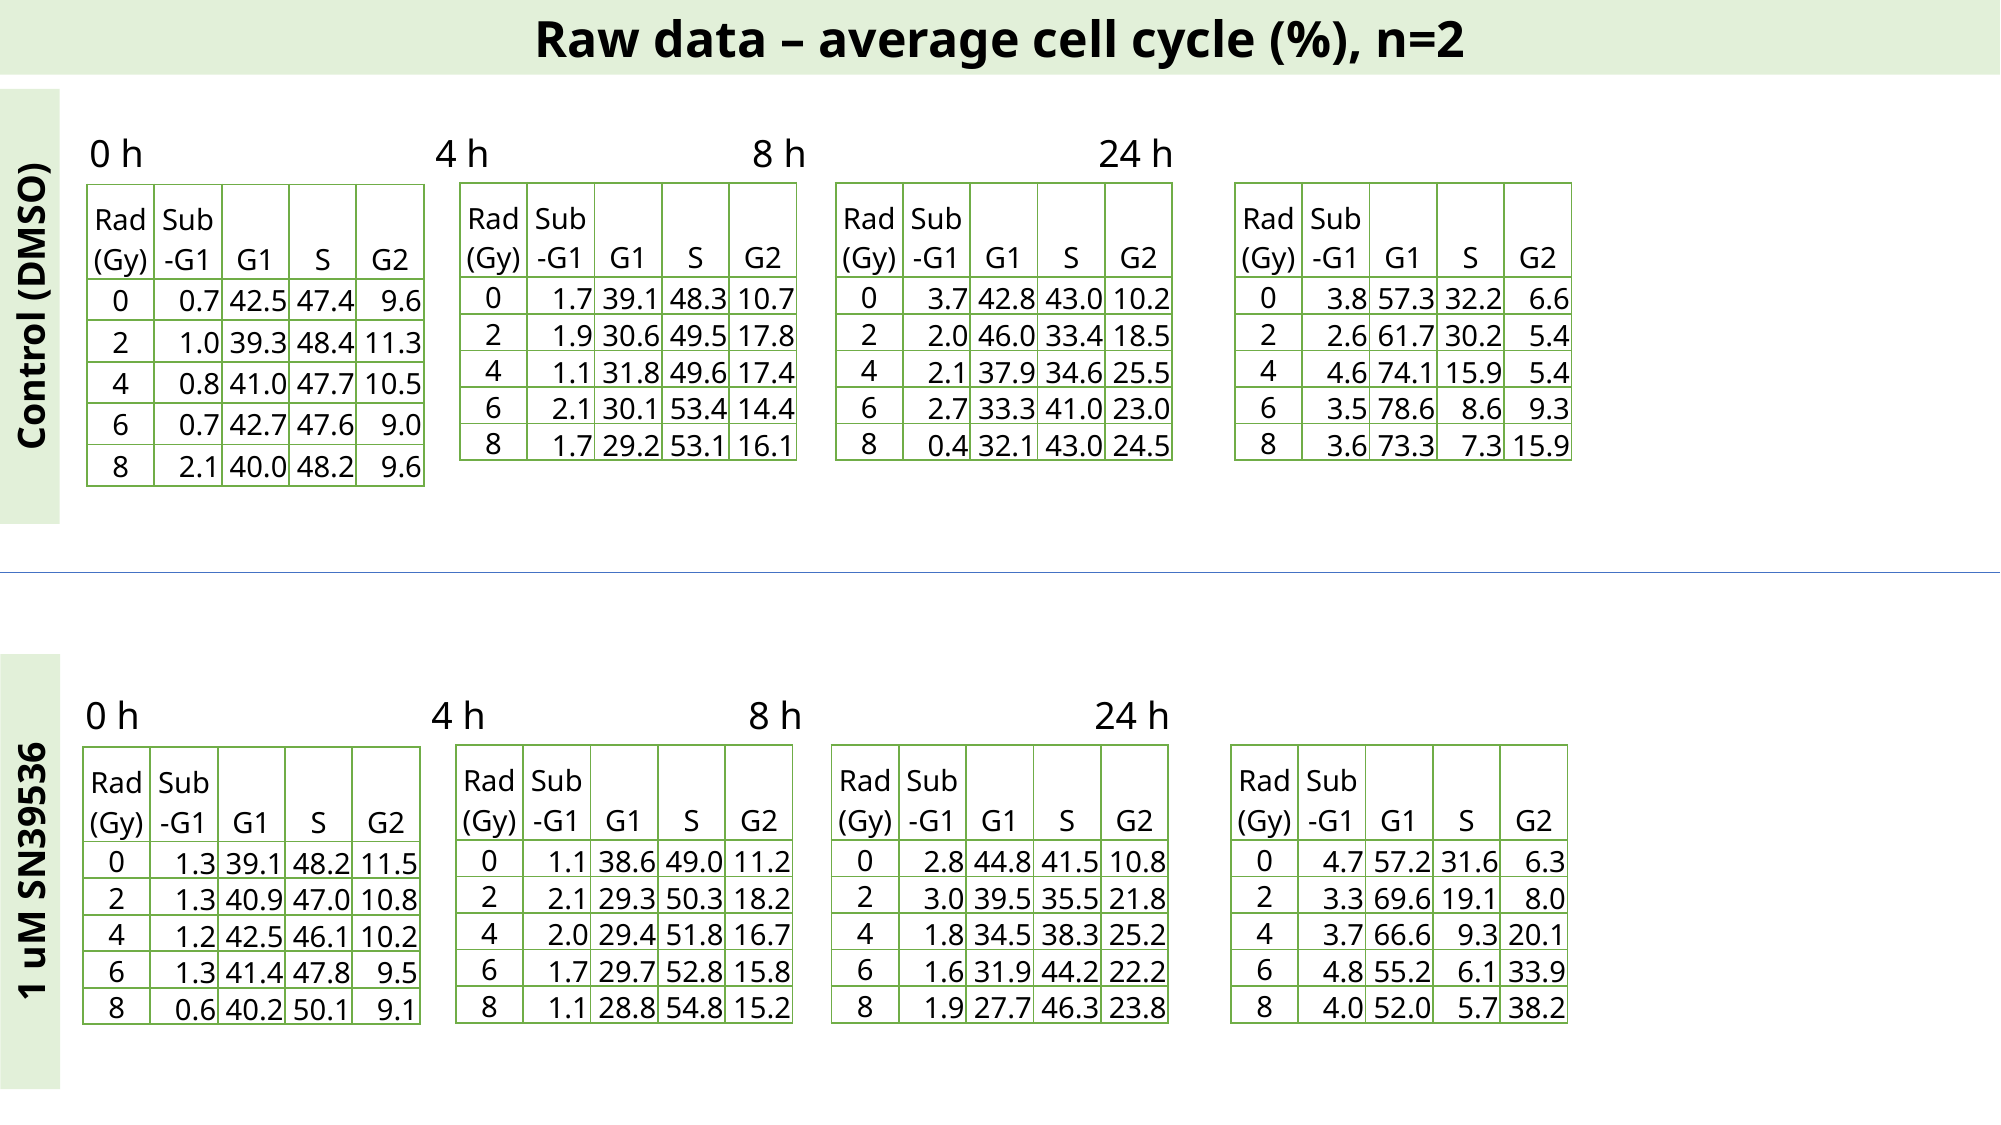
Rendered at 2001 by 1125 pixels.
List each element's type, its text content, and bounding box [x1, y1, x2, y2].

table_header Sub -G1 [904, 184, 969, 276]
table_cell 17.8 [730, 315, 796, 350]
text_box 0 h 4 h 8 h 24 h [70, 684, 1582, 745]
table_header G2 [1106, 184, 1171, 276]
table_cell 78.6 [1370, 388, 1436, 423]
table_cell 2.7 [904, 388, 969, 423]
table_cell 15.9 [1505, 424, 1571, 459]
table_cell 8 [832, 987, 898, 1022]
table_cell 34.5 [967, 914, 1033, 949]
table_cell 33.4 [1038, 315, 1104, 350]
table_cell 47.7 [290, 363, 355, 402]
table_cell 6.3 [1501, 841, 1567, 876]
table_header G1 [1370, 184, 1436, 276]
table_cell 10.8 [353, 879, 419, 914]
table_cell 42.8 [971, 278, 1037, 313]
table_cell 1.3 [151, 842, 217, 877]
table_cell 32.2 [1438, 278, 1503, 313]
table_cell 8 [88, 445, 153, 485]
table_cell 0 [457, 841, 522, 876]
table_cell 6 [837, 388, 902, 423]
table_cell 20.1 [1501, 914, 1567, 949]
table_cell 38.6 [591, 841, 657, 876]
table_cell 39.1 [219, 842, 284, 877]
table_cell 4 [457, 914, 522, 949]
table_header S [286, 748, 351, 841]
table_cell 4.0 [1299, 987, 1365, 1022]
table_cell 2.0 [904, 315, 969, 350]
table_cell 25.2 [1102, 914, 1167, 949]
table_cell 22.2 [1102, 950, 1167, 985]
table_cell 3.3 [1299, 877, 1365, 912]
table_cell 15.8 [726, 950, 792, 985]
table_cell 14.4 [730, 388, 796, 423]
table_cell 52.8 [659, 950, 724, 985]
text_box Raw data – average cell cycle (%), n=2 [0, 0, 2000, 75]
table_cell 42.5 [219, 916, 284, 950]
table_cell 38.3 [1034, 914, 1100, 949]
table_cell 48.3 [663, 278, 728, 313]
table_cell 2.8 [900, 841, 965, 876]
table_header Sub -G1 [151, 748, 217, 841]
table_cell 1.1 [524, 987, 590, 1022]
table_cell 31.9 [967, 950, 1033, 985]
table_cell 40.2 [219, 989, 284, 1023]
table_cell 1.6 [900, 950, 965, 985]
table_cell 39.3 [223, 321, 288, 361]
table_cell 38.2 [1501, 987, 1567, 1022]
table_cell 23.8 [1102, 987, 1167, 1022]
table_cell 32.1 [971, 424, 1037, 459]
table_cell 4 [1232, 914, 1297, 949]
table_cell 49.6 [663, 351, 728, 386]
table_cell 54.8 [659, 987, 724, 1022]
table_cell 8 [837, 424, 902, 459]
table_header G1 [223, 185, 288, 278]
table_cell 24.5 [1106, 424, 1171, 459]
table_cell 23.0 [1106, 388, 1171, 423]
table_cell 4 [461, 351, 526, 386]
table_cell 52.0 [1366, 987, 1432, 1022]
table_cell 4.6 [1303, 351, 1369, 386]
table_cell 8.0 [1501, 877, 1567, 912]
text_box Control (DMSO) [0, 88, 60, 524]
table_header G2 [353, 748, 419, 841]
table_cell 1.9 [900, 987, 965, 1022]
table_header G1 [1366, 746, 1432, 839]
table_cell 40.0 [223, 445, 288, 485]
table_cell 10.5 [357, 363, 423, 402]
table_cell 2 [1236, 315, 1301, 350]
table_cell 74.1 [1370, 351, 1436, 386]
table_cell 2 [832, 877, 898, 912]
table_cell 29.4 [591, 914, 657, 949]
table_cell 5.7 [1434, 987, 1499, 1022]
table_cell 2 [837, 315, 902, 350]
table_cell 15.9 [1438, 351, 1503, 386]
table_cell 4 [1236, 351, 1301, 386]
table_cell 40.9 [219, 879, 284, 914]
table_header G2 [726, 746, 792, 839]
table_cell 1.7 [528, 278, 594, 313]
table_header S [1438, 184, 1503, 276]
table_header G2 [1505, 184, 1571, 276]
table_cell 6 [457, 950, 522, 985]
table_cell 44.2 [1034, 950, 1100, 985]
table_cell 0 [84, 842, 149, 877]
table_cell 6 [461, 388, 526, 423]
table_cell 41.5 [1034, 841, 1100, 876]
table_cell 51.8 [659, 914, 724, 949]
table_cell 15.2 [726, 987, 792, 1022]
table_cell 47.4 [290, 280, 355, 319]
table_cell 29.2 [595, 424, 661, 459]
table_cell 4 [832, 914, 898, 949]
table_header G2 [1102, 746, 1167, 839]
table_header G2 [357, 185, 423, 278]
table_cell 3.0 [900, 877, 965, 912]
table_cell 18.5 [1106, 315, 1171, 350]
table_cell 2 [88, 321, 153, 361]
table_cell 1.8 [900, 914, 965, 949]
table_cell 73.3 [1370, 424, 1436, 459]
table_cell 2 [461, 315, 526, 350]
table_header S [659, 746, 724, 839]
table_cell 47.8 [286, 952, 351, 987]
table_cell 48.4 [290, 321, 355, 361]
table_cell 41.4 [219, 952, 284, 987]
table_header G1 [971, 184, 1037, 276]
table_cell 0.7 [155, 280, 221, 319]
text_box 0 h 4 h 8 h 24 h [74, 122, 1586, 182]
table_cell 9.6 [357, 280, 423, 319]
table_header Rad (Gy) [837, 184, 902, 276]
table_cell 0 [461, 278, 526, 313]
table_cell 57.3 [1370, 278, 1436, 313]
table_cell 46.3 [1034, 987, 1100, 1022]
table_header S [1034, 746, 1100, 839]
table_header Sub -G1 [155, 185, 221, 278]
table_header G1 [967, 746, 1033, 839]
table_cell 6 [88, 404, 153, 444]
table_cell 21.8 [1102, 877, 1167, 912]
table_header Rad (Gy) [457, 746, 522, 839]
table_cell 16.7 [726, 914, 792, 949]
table_cell 8 [461, 424, 526, 459]
table_cell 19.1 [1434, 877, 1499, 912]
table_cell 33.9 [1501, 950, 1567, 985]
table_header G2 [1501, 746, 1567, 839]
table_cell 1.1 [528, 351, 594, 386]
table_cell 4 [837, 351, 902, 386]
table_cell 27.7 [967, 987, 1033, 1022]
text_box 1 uM SN39536 [0, 654, 61, 1090]
table_cell 4 [84, 916, 149, 950]
table_cell 3.7 [904, 278, 969, 313]
table_cell 49.0 [659, 841, 724, 876]
table_cell 6 [84, 952, 149, 987]
table_cell 5.4 [1505, 351, 1571, 386]
table_cell 10.7 [730, 278, 796, 313]
table_cell 10.2 [353, 916, 419, 950]
table_cell 2.1 [524, 877, 590, 912]
table_cell 29.7 [591, 950, 657, 985]
table_cell 1.0 [155, 321, 221, 361]
table_cell 6.1 [1434, 950, 1499, 985]
table_cell 28.8 [591, 987, 657, 1022]
table_cell 0.8 [155, 363, 221, 402]
table_cell 0 [88, 280, 153, 319]
table_cell 4 [88, 363, 153, 402]
table_cell 57.2 [1366, 841, 1432, 876]
table_cell 1.3 [151, 952, 217, 987]
table_cell 2.1 [528, 388, 594, 423]
table_header Sub -G1 [900, 746, 965, 839]
table_cell 47.6 [290, 404, 355, 444]
table_cell 1.7 [528, 424, 594, 459]
table_cell 48.2 [286, 842, 351, 877]
table_cell 1.9 [528, 315, 594, 350]
table_cell 30.1 [595, 388, 661, 423]
table_cell 16.1 [730, 424, 796, 459]
table_cell 18.2 [726, 877, 792, 912]
table_cell 43.0 [1038, 278, 1104, 313]
table_header Sub -G1 [528, 184, 594, 276]
table_header Rad (Gy) [1236, 184, 1301, 276]
table_cell 41.0 [223, 363, 288, 402]
table_cell 8 [1236, 424, 1301, 459]
table_cell 43.0 [1038, 424, 1104, 459]
table_cell 5.4 [1505, 315, 1571, 350]
table_cell 2.1 [155, 445, 221, 485]
table_cell 0 [832, 841, 898, 876]
table_cell 53.4 [663, 388, 728, 423]
table_cell 17.4 [730, 351, 796, 386]
table_cell 3.8 [1303, 278, 1369, 313]
table_cell 0.7 [155, 404, 221, 444]
table_cell 46.1 [286, 916, 351, 950]
table_header Sub -G1 [1299, 746, 1365, 839]
table_cell 2.0 [524, 914, 590, 949]
table_cell 9.0 [357, 404, 423, 444]
table_cell 8 [1232, 987, 1297, 1022]
table_cell 2 [84, 879, 149, 914]
table_cell 49.5 [663, 315, 728, 350]
table_header Rad (Gy) [88, 185, 153, 278]
table_cell 0 [1236, 278, 1301, 313]
table_header Sub -G1 [524, 746, 590, 839]
table_cell 2 [1232, 877, 1297, 912]
table_cell 47.0 [286, 879, 351, 914]
table_cell 42.7 [223, 404, 288, 444]
table_cell 6.6 [1505, 278, 1571, 313]
table_cell 42.5 [223, 280, 288, 319]
table_cell 8 [84, 989, 149, 1023]
table_cell 44.8 [967, 841, 1033, 876]
table_header S [1434, 746, 1499, 839]
table_cell 30.2 [1438, 315, 1503, 350]
table_cell 29.3 [591, 877, 657, 912]
table_cell 0 [837, 278, 902, 313]
table_cell 3.7 [1299, 914, 1365, 949]
table_cell 1.2 [151, 916, 217, 950]
table_cell 34.6 [1038, 351, 1104, 386]
table_cell 33.3 [971, 388, 1037, 423]
table_cell 0 [1232, 841, 1297, 876]
table_cell 9.6 [357, 445, 423, 485]
table_header S [1038, 184, 1104, 276]
table_cell 61.7 [1370, 315, 1436, 350]
table_cell 1.3 [151, 879, 217, 914]
table_cell 53.1 [663, 424, 728, 459]
table_cell 9.3 [1434, 914, 1499, 949]
table_cell 6 [1232, 950, 1297, 985]
table_cell 50.3 [659, 877, 724, 912]
table_cell 41.0 [1038, 388, 1104, 423]
table_cell 35.5 [1034, 877, 1100, 912]
table_cell 11.5 [353, 842, 419, 877]
table_cell 2 [457, 877, 522, 912]
table_cell 6 [1236, 388, 1301, 423]
table_cell 6 [832, 950, 898, 985]
table_cell 37.9 [971, 351, 1037, 386]
table_cell 31.6 [1434, 841, 1499, 876]
table_cell 30.6 [595, 315, 661, 350]
table_cell 39.1 [595, 278, 661, 313]
table_cell 46.0 [971, 315, 1037, 350]
table_header G1 [591, 746, 657, 839]
table_cell 48.2 [290, 445, 355, 485]
table_cell 55.2 [1366, 950, 1432, 985]
table_cell 3.6 [1303, 424, 1369, 459]
table_cell 39.5 [967, 877, 1033, 912]
table_cell 2.1 [904, 351, 969, 386]
table_cell 4.8 [1299, 950, 1365, 985]
table_header Sub -G1 [1303, 184, 1369, 276]
table_header G1 [595, 184, 661, 276]
table_cell 1.1 [524, 841, 590, 876]
table_header Rad (Gy) [461, 184, 526, 276]
table_cell 9.3 [1505, 388, 1571, 423]
table_header S [290, 185, 355, 278]
table_cell 7.3 [1438, 424, 1503, 459]
table_cell 66.6 [1366, 914, 1432, 949]
table_cell 4.7 [1299, 841, 1365, 876]
table_cell 8 [457, 987, 522, 1022]
table_cell 10.8 [1102, 841, 1167, 876]
table_cell 3.5 [1303, 388, 1369, 423]
table_cell 9.5 [353, 952, 419, 987]
table_header S [663, 184, 728, 276]
table_cell 1.7 [524, 950, 590, 985]
table_cell 11.2 [726, 841, 792, 876]
table_cell 2.6 [1303, 315, 1369, 350]
table_header Rad (Gy) [84, 748, 149, 841]
table_cell 9.1 [353, 989, 419, 1023]
table_cell 69.6 [1366, 877, 1432, 912]
table_cell 10.2 [1106, 278, 1171, 313]
table_cell 31.8 [595, 351, 661, 386]
table_cell 0.4 [904, 424, 969, 459]
table_cell 0.6 [151, 989, 217, 1023]
table_header Rad (Gy) [832, 746, 898, 839]
table_header G1 [219, 748, 284, 841]
table_cell 25.5 [1106, 351, 1171, 386]
table_cell 11.3 [357, 321, 423, 361]
table_cell 8.6 [1438, 388, 1503, 423]
table_cell 50.1 [286, 989, 351, 1023]
table_header G2 [730, 184, 796, 276]
table_header Rad (Gy) [1232, 746, 1297, 839]
